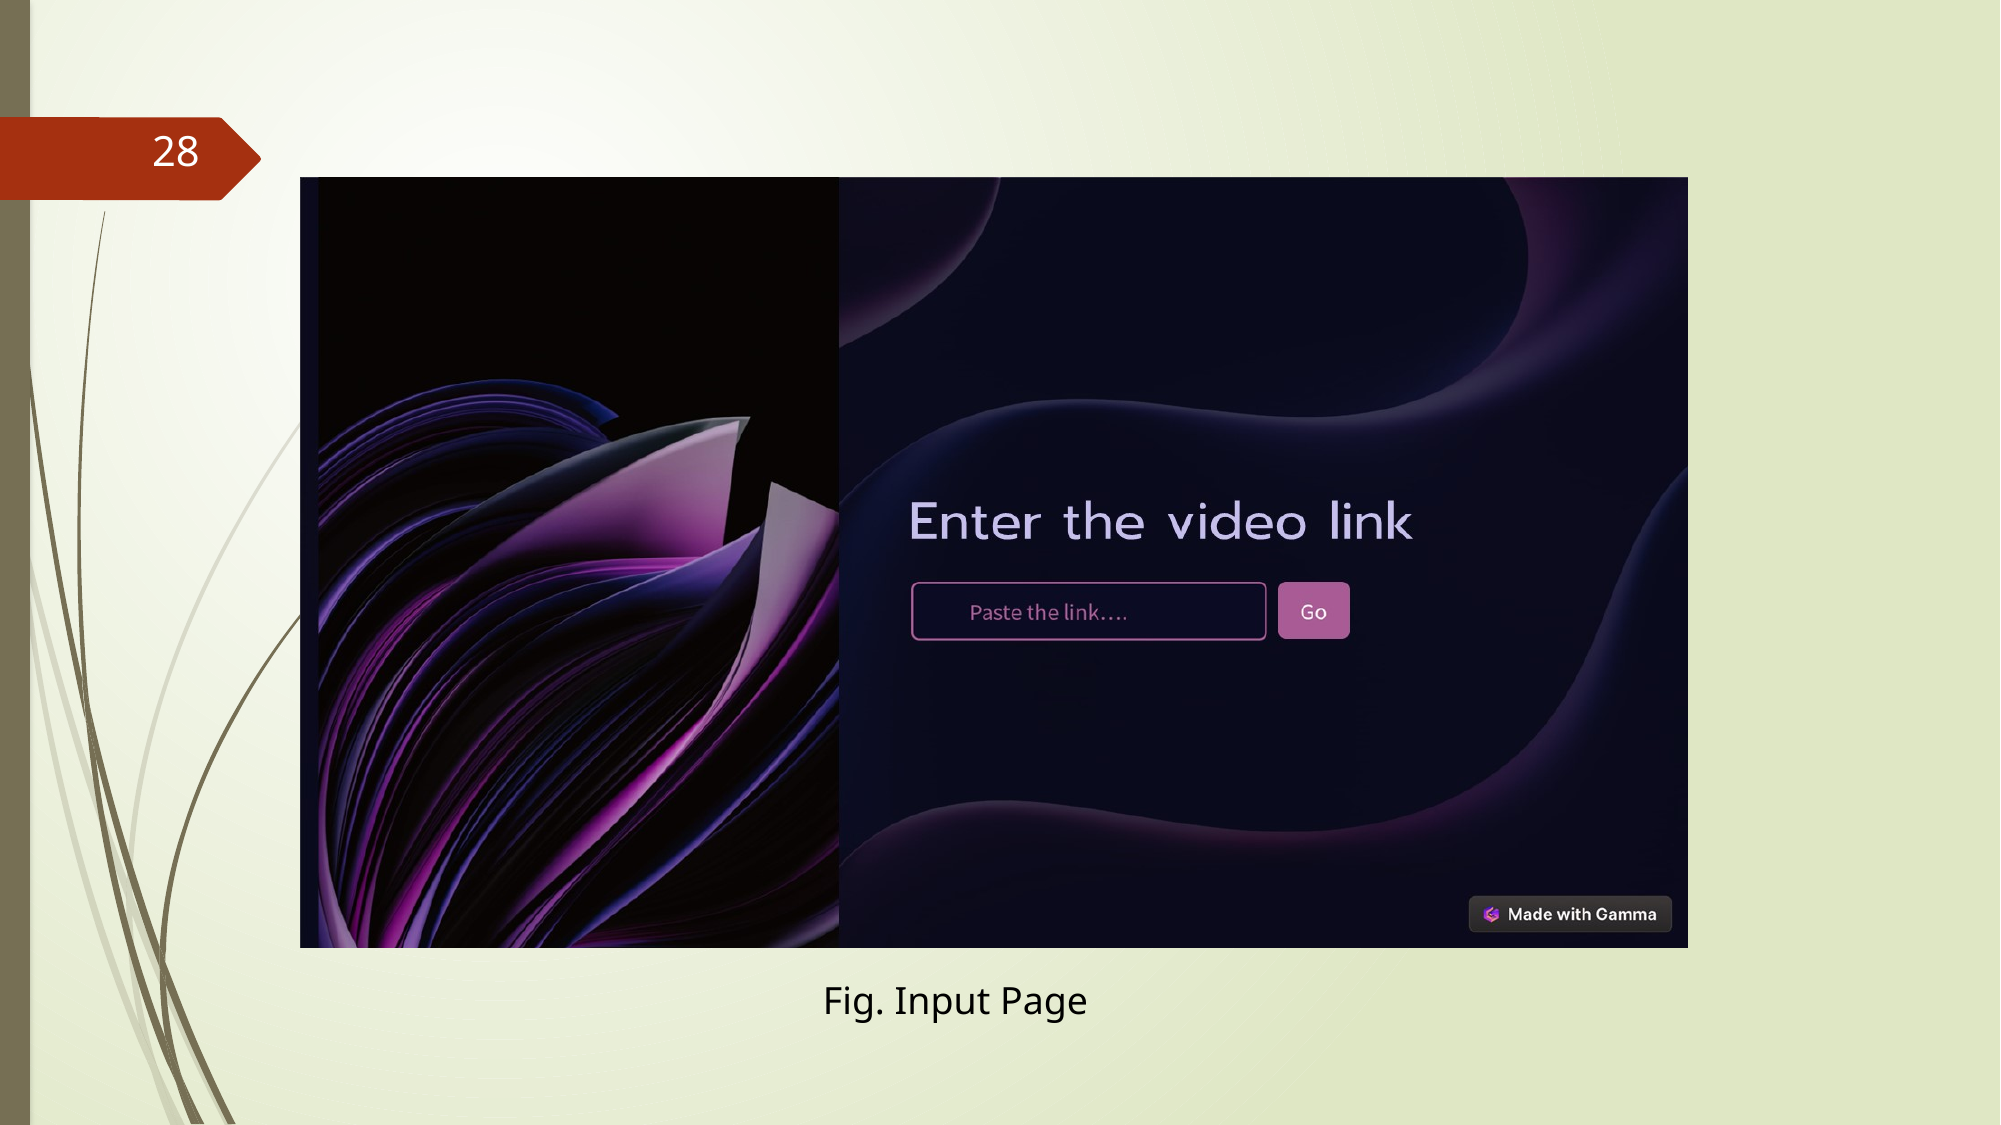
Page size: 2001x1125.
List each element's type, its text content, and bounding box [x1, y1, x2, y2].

slide_number 28 [87, 129, 216, 190]
picture [300, 177, 1688, 948]
text_box Fig. Input Page [808, 969, 1269, 1030]
